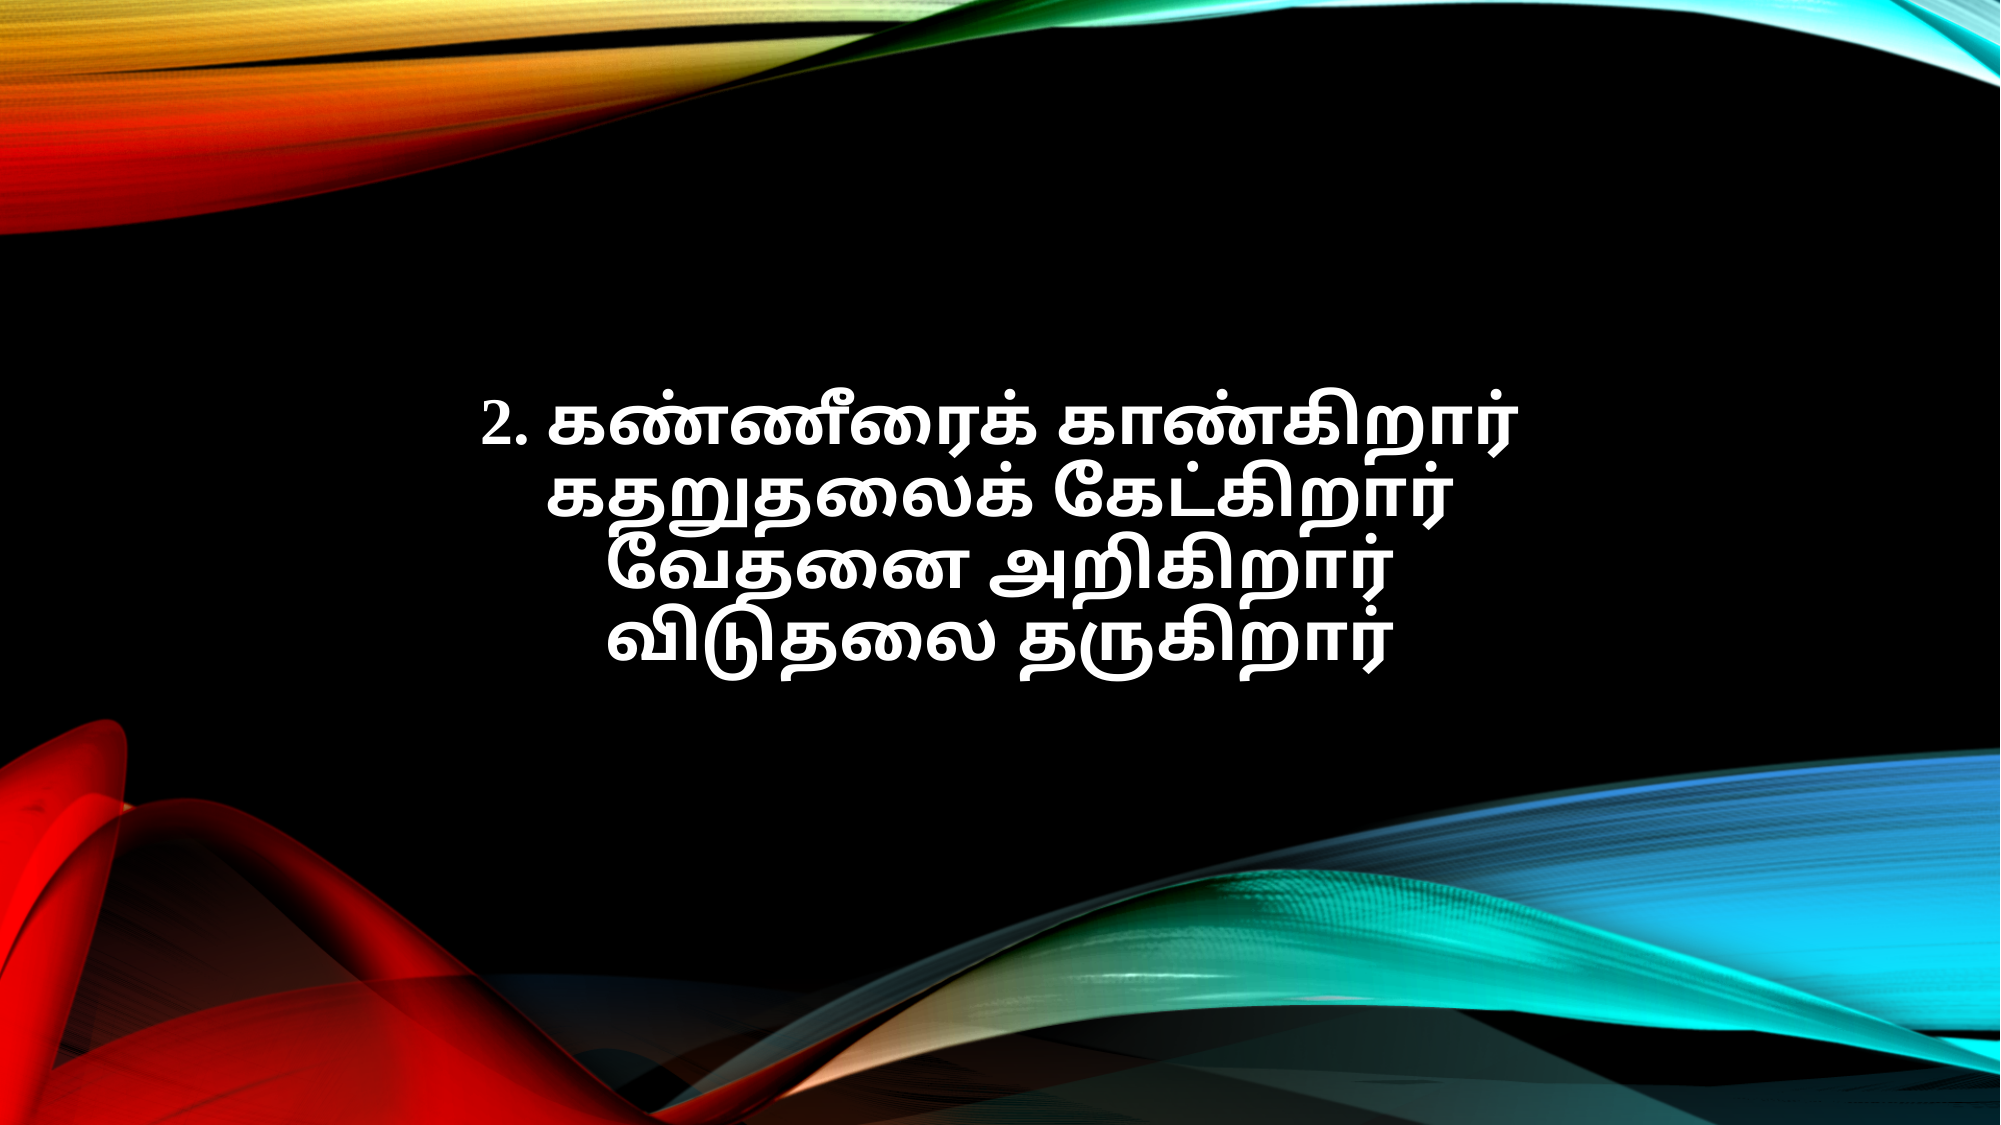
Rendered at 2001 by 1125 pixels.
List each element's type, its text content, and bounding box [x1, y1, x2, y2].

subtitle 2. கண்ணீரைக் காண்கிறார் கதறுதலைக் கேட்கிறார் வேதனை அறிகிறார் விடுதலை தருகிறார் [0, 0, 2000, 1125]
